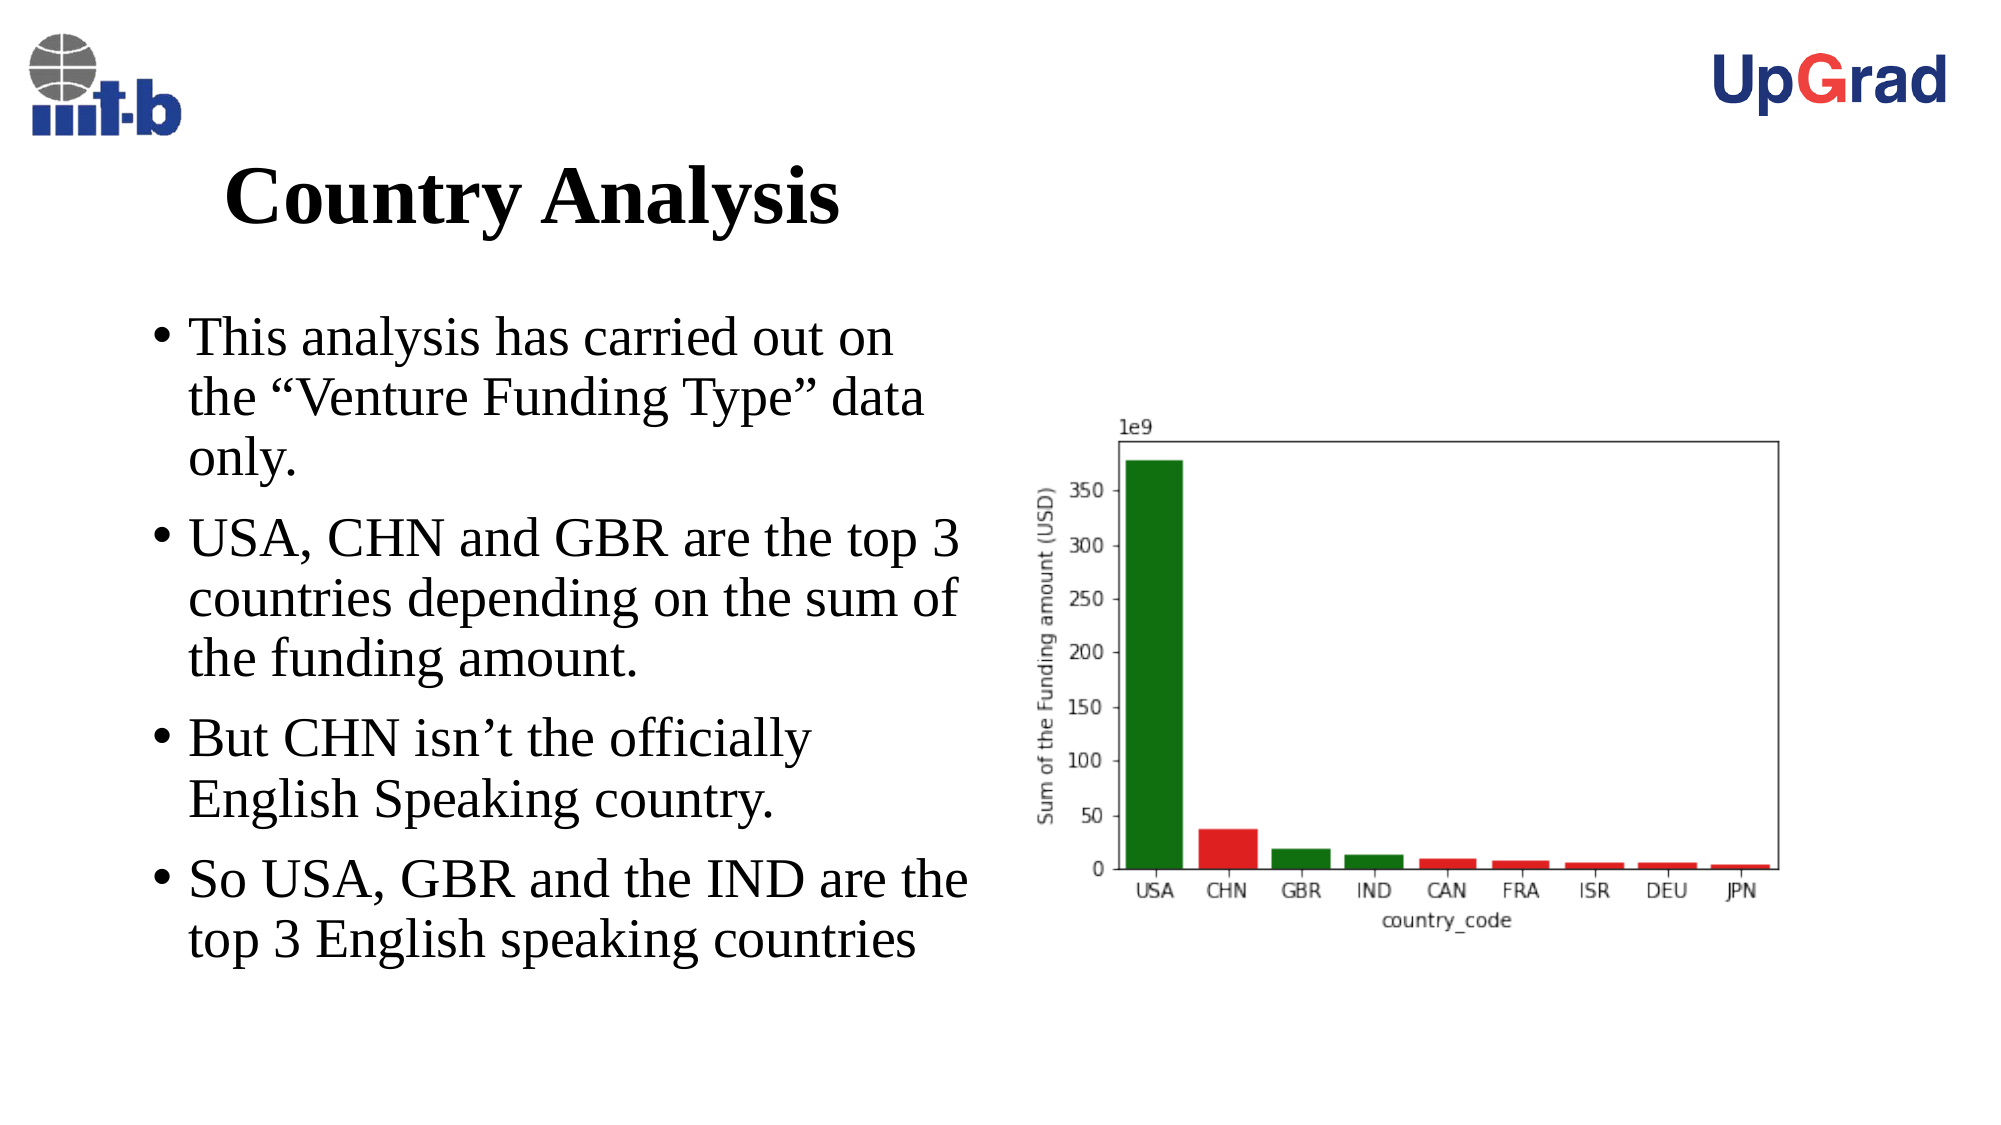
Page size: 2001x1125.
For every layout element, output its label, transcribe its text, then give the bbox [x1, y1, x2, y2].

picture [1714, 53, 1952, 116]
list This analysis has carried out on the “Venture Funding Type” data only. USA, CHN and GBR are the top 3 countries depending on the sum of the funding amount. But CHN isn’t the officially English Speaking country. So USA, GBR and the IND are the top 3 English speaking countries [137, 299, 988, 1014]
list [1012, 372, 1863, 940]
title Country Analysis [208, 115, 1715, 278]
picture [0, 29, 208, 163]
